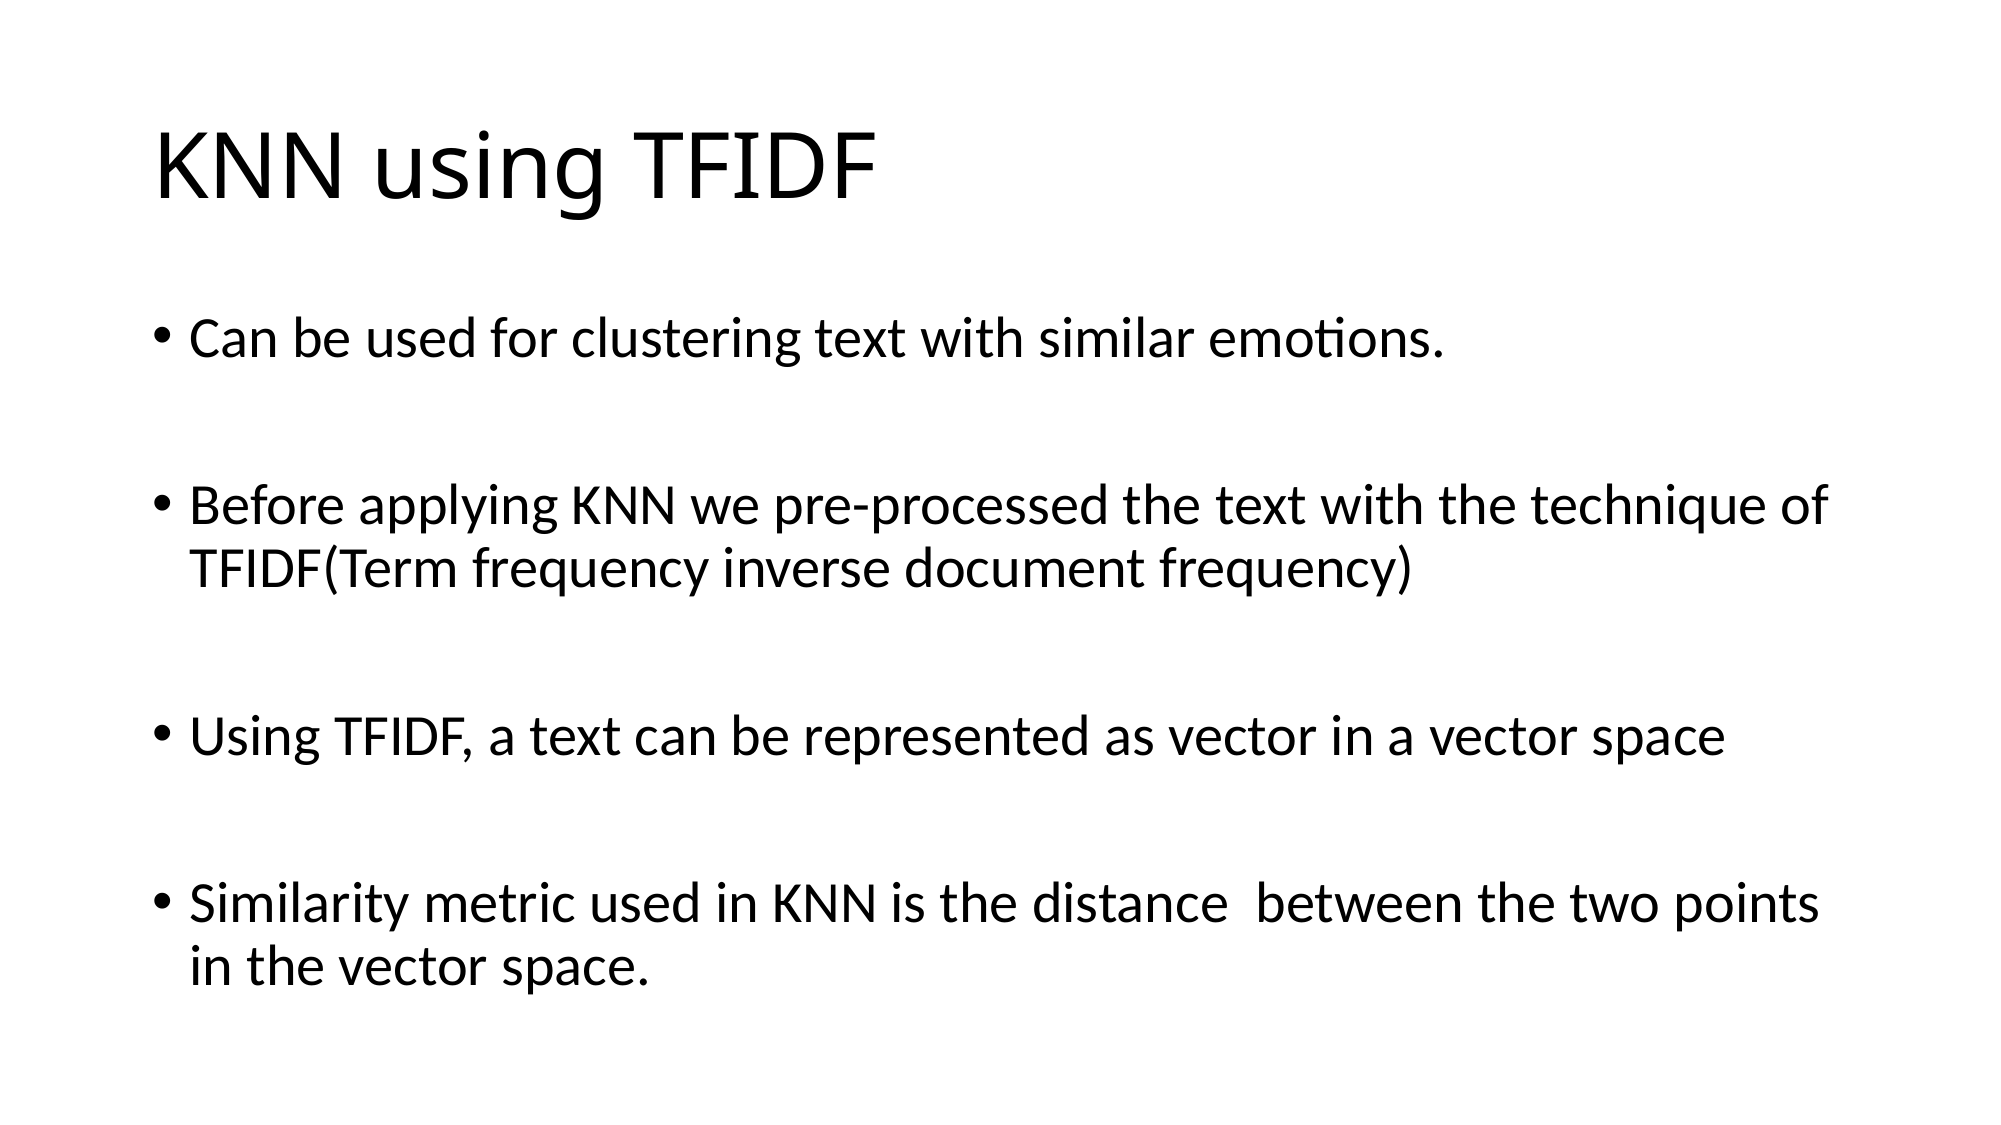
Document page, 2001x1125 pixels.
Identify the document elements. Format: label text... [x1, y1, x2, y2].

text_box KNN using TFIDF [137, 59, 1863, 278]
text_box Can be used for clustering text with similar emotions. Before applying KNN we pre-processed the text with the technique of TFIDF(Term frequency inverse document frequency) Using TFIDF, a text can be represented as vector in a vector space Similarity metric used in KNN is the distance between the two points in the vector space. [137, 299, 1863, 1013]
